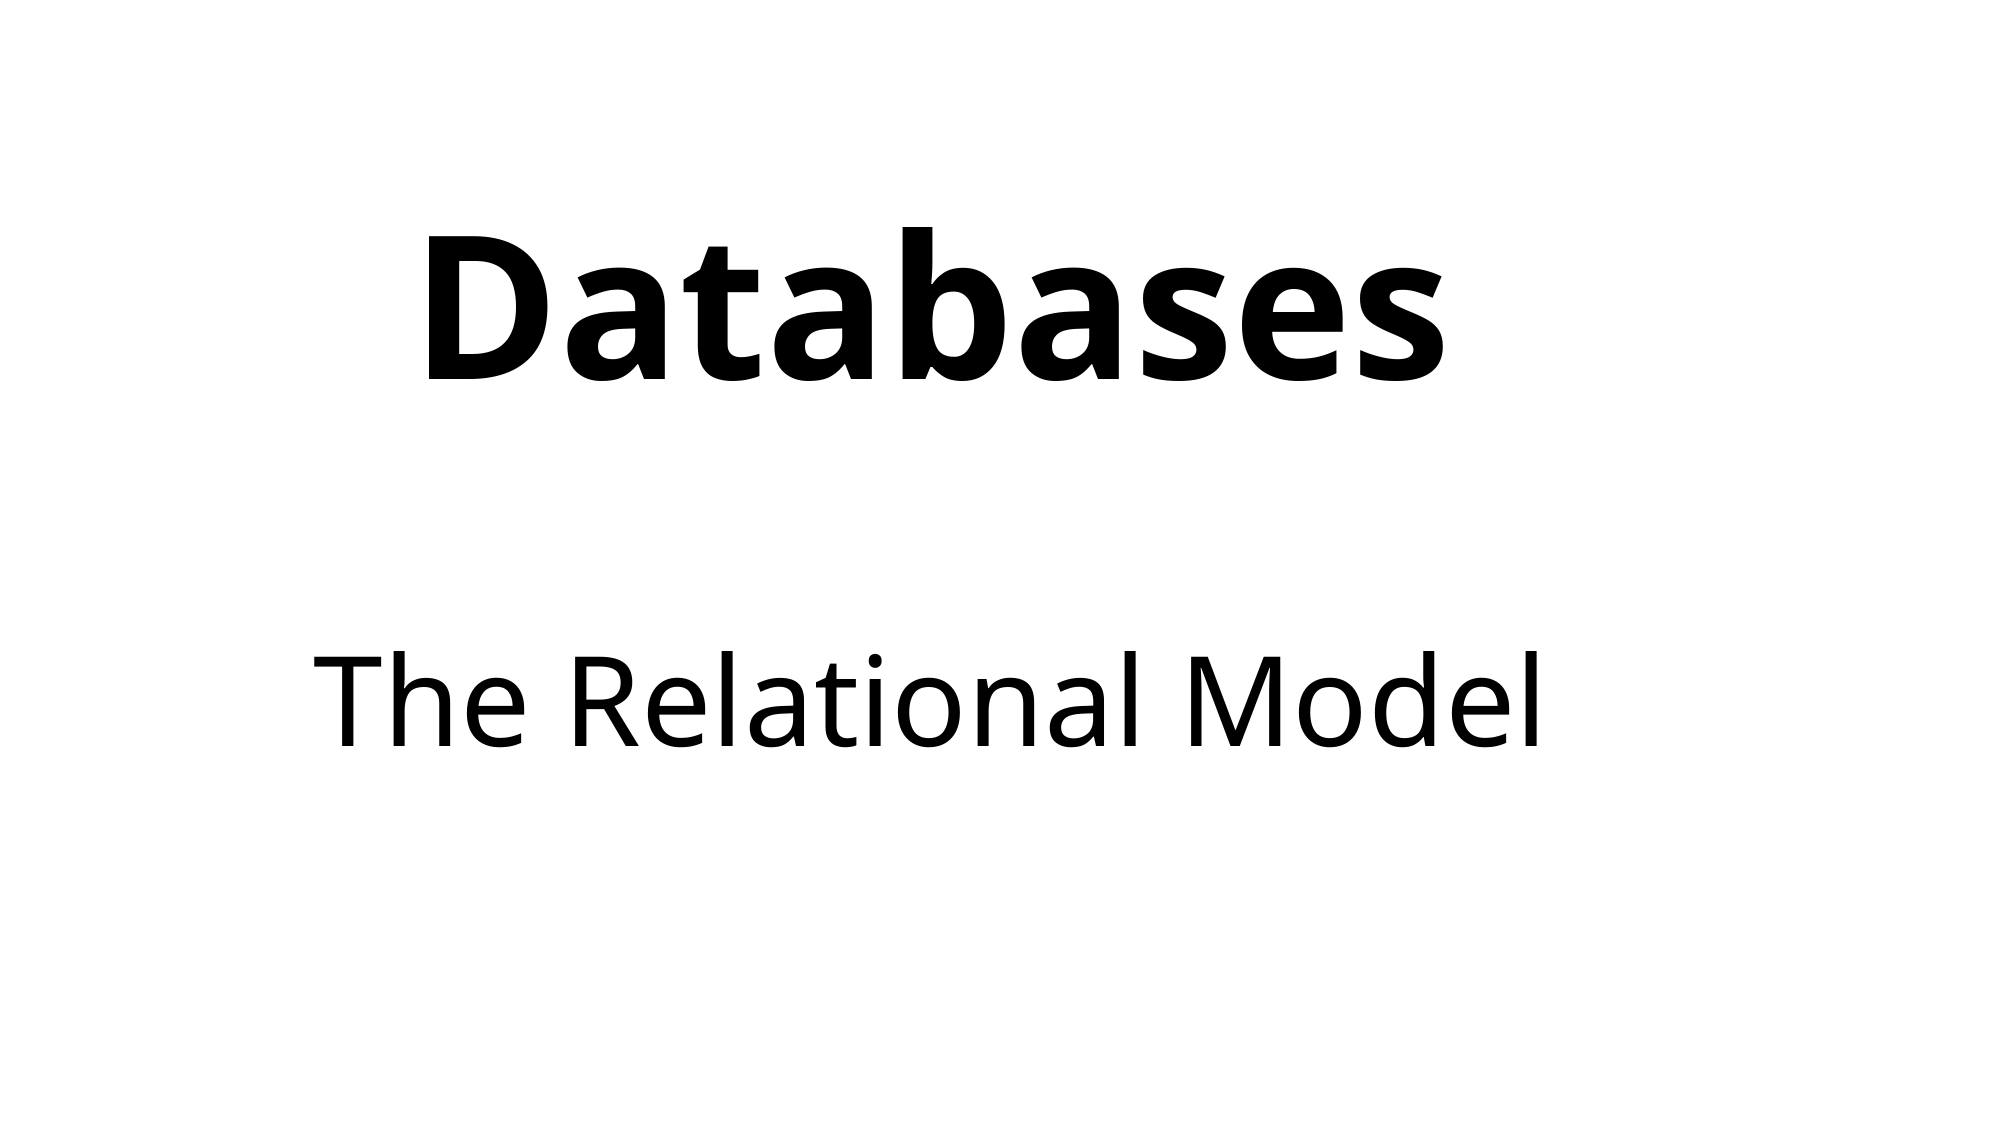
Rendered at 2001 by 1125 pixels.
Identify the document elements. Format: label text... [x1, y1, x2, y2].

title Databases The Relational Model [181, 128, 1682, 782]
